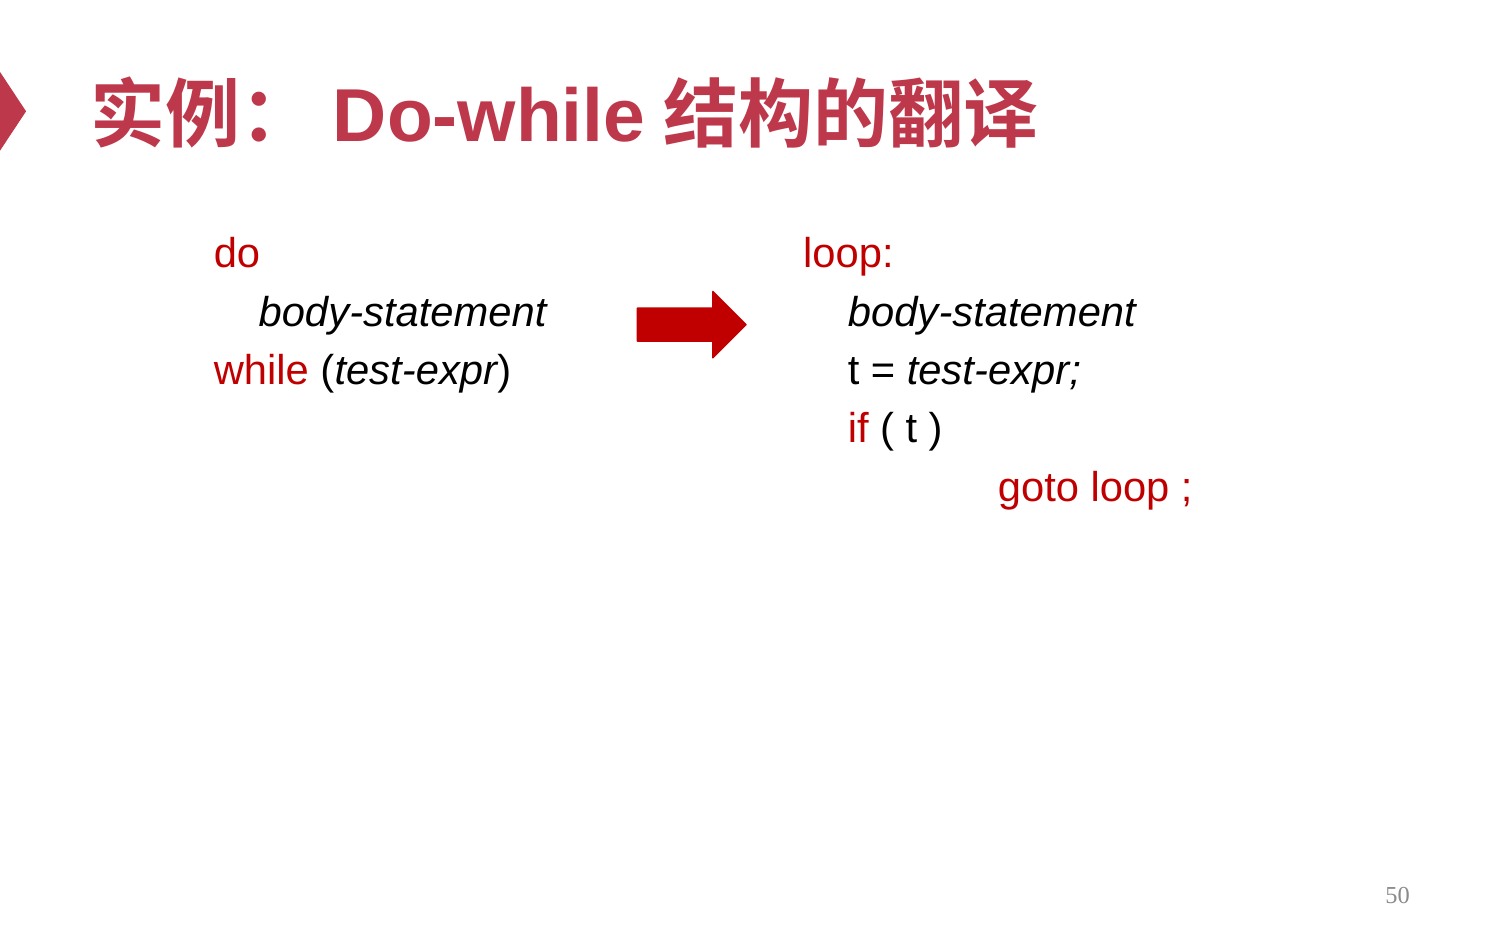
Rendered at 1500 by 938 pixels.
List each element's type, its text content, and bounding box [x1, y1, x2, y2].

text_box loop: body-statement t = test-expr; if ( t ) goto loop ; [776, 218, 1292, 521]
slide_number 50 [1074, 868, 1425, 919]
text_box [637, 291, 746, 358]
title 实例：Do-while结构的翻译 [75, 37, 1425, 186]
text_box do body-statement while (test-expr) [187, 218, 605, 438]
